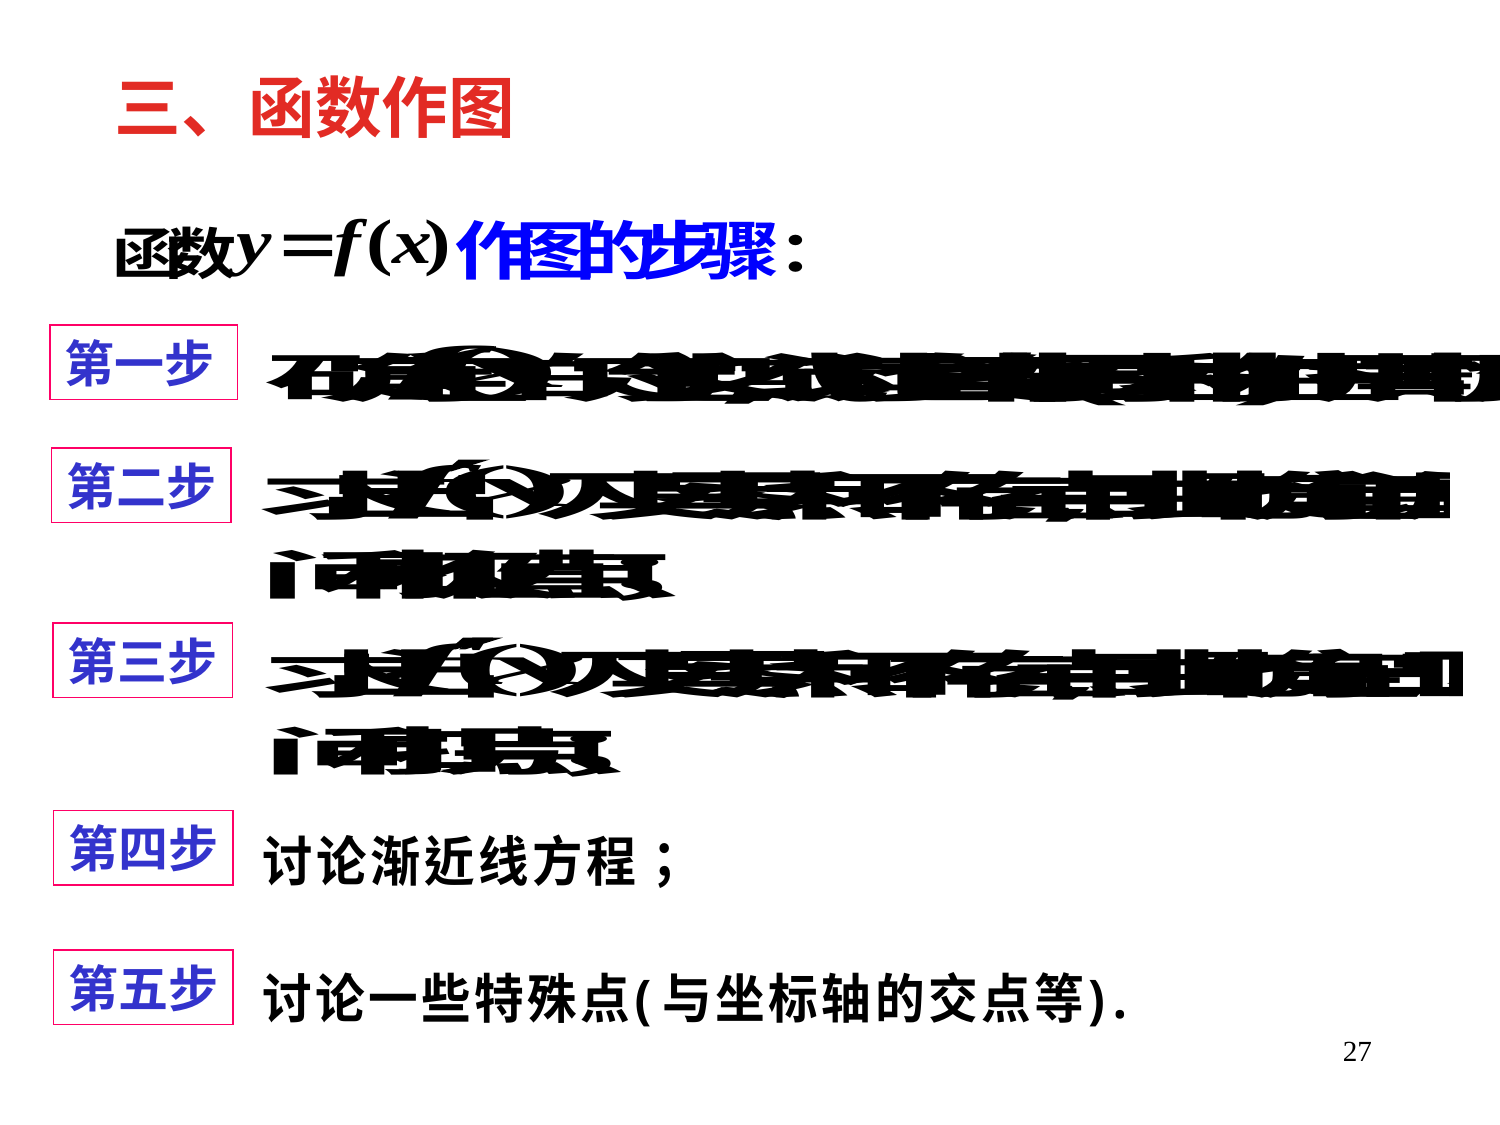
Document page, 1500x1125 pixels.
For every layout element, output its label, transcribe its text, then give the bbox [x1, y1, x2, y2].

text_box 第五步 [53, 949, 234, 1025]
text_box 第一步 [50, 324, 238, 400]
text_box 第四步 [53, 810, 234, 886]
title 三、函数作图 [99, 62, 638, 150]
text_box 第三步 [52, 622, 233, 698]
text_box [262, 949, 1138, 1030]
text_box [112, 162, 825, 347]
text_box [255, 452, 1451, 610]
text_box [260, 630, 1463, 782]
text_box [262, 812, 713, 917]
slide_number 27 [1074, 1025, 1388, 1100]
text_box 第二步 [51, 447, 232, 523]
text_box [262, 296, 1500, 454]
